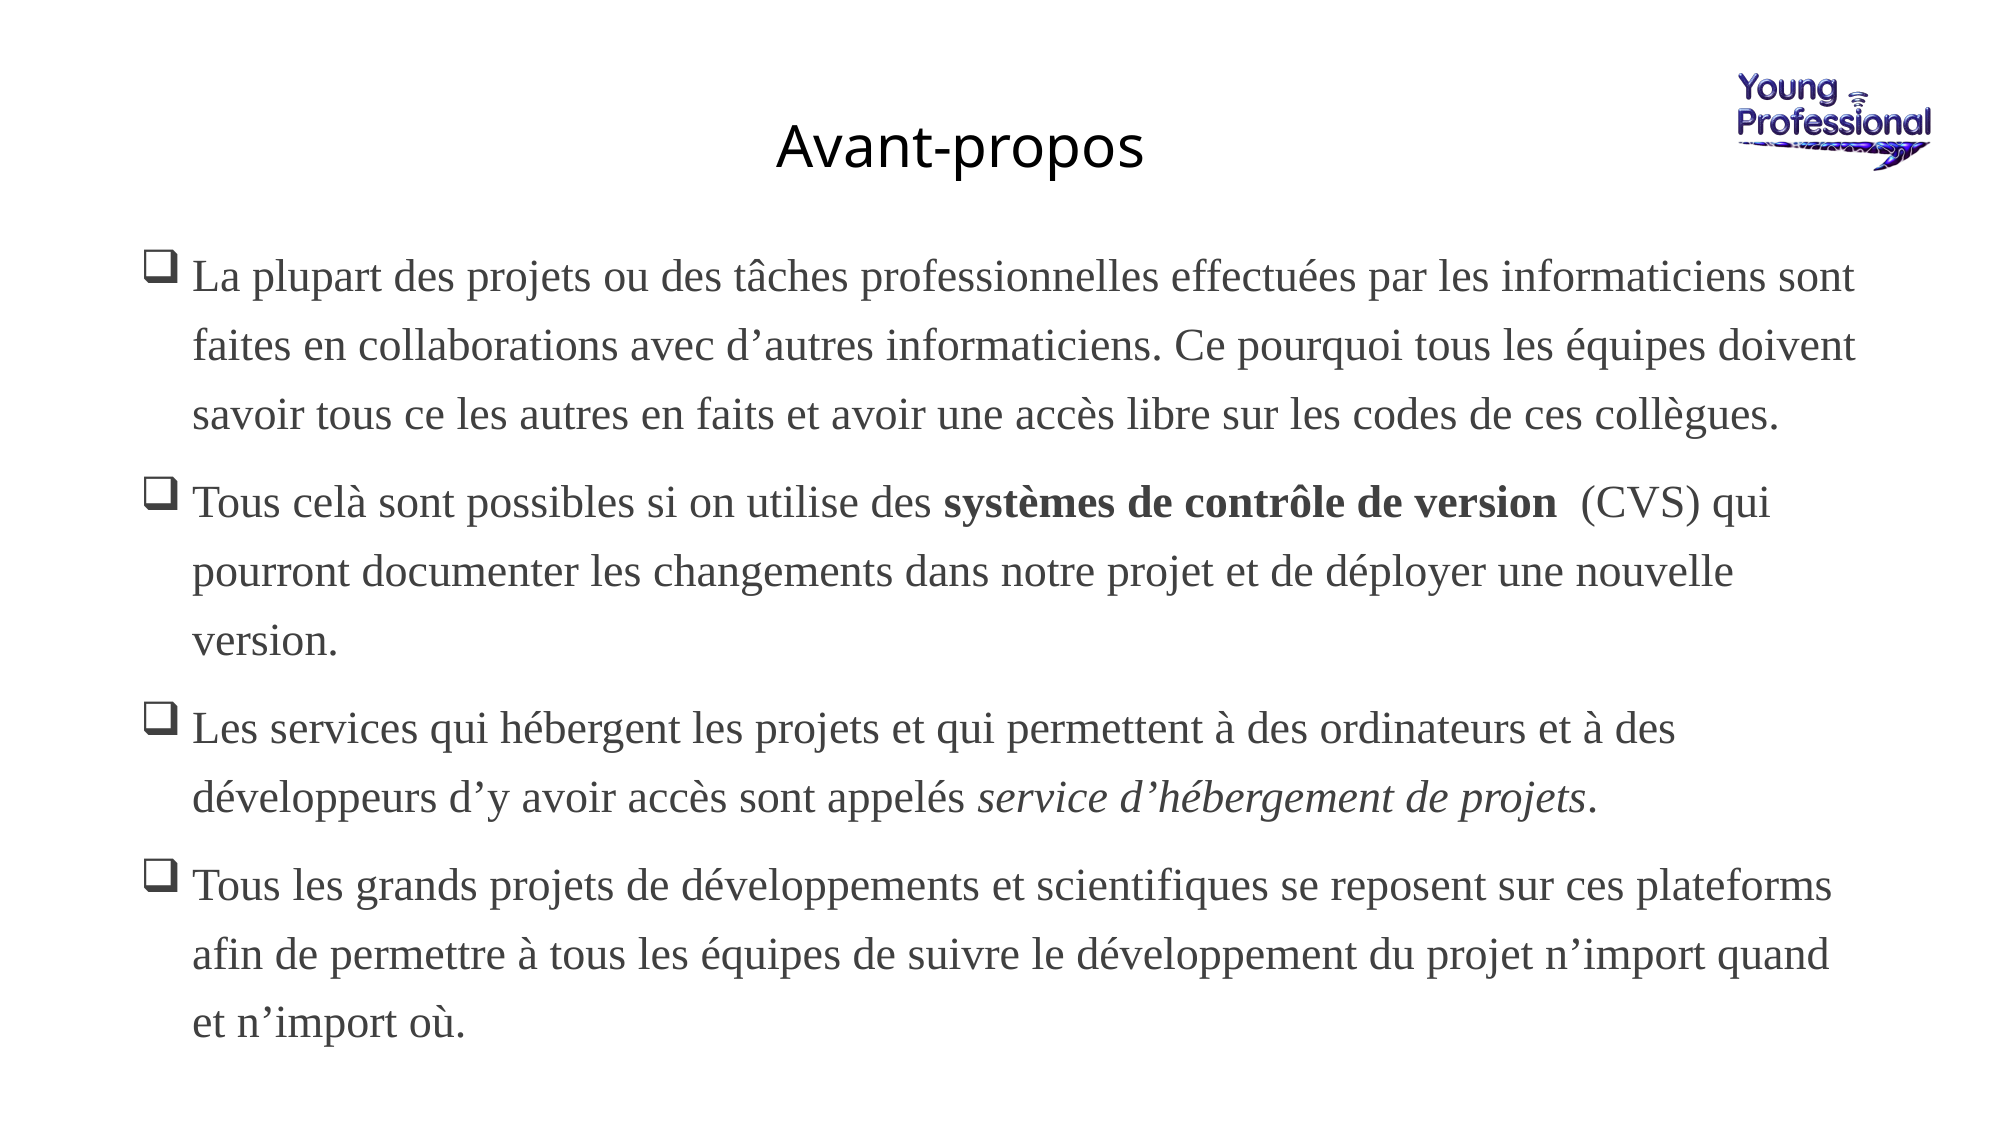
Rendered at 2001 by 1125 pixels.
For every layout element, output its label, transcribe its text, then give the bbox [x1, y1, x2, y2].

title Avant-propos [187, 73, 1734, 224]
picture [1733, 73, 1933, 172]
list La plupart des projets ou des tâches professionnelles effectuées par les informaticiens sont faites en collaborations avec d’autres informaticiens. Ce pourquoi tous les équipes doivent savoir tous ce les autres en faits et avoir une accès libre sur les codes de ces collègues. Tous celà sont possibles si on utilise des systèmes de contrôle de version (CVS) qui pourront documenter les changements dans notre projet et de déployer une nouvelle version. Les services qui hébergent les projets et qui permettent à des ordinateurs et à des développeurs d’y avoir accès sont appelés service d’hébergement de projets. Tous les grands projets de développements et scientifiques se reposent sur ces plateforms afin de permettre à tous les équipes de suivre le développement du projet n’import quand et n’import où. [125, 224, 1878, 1111]
